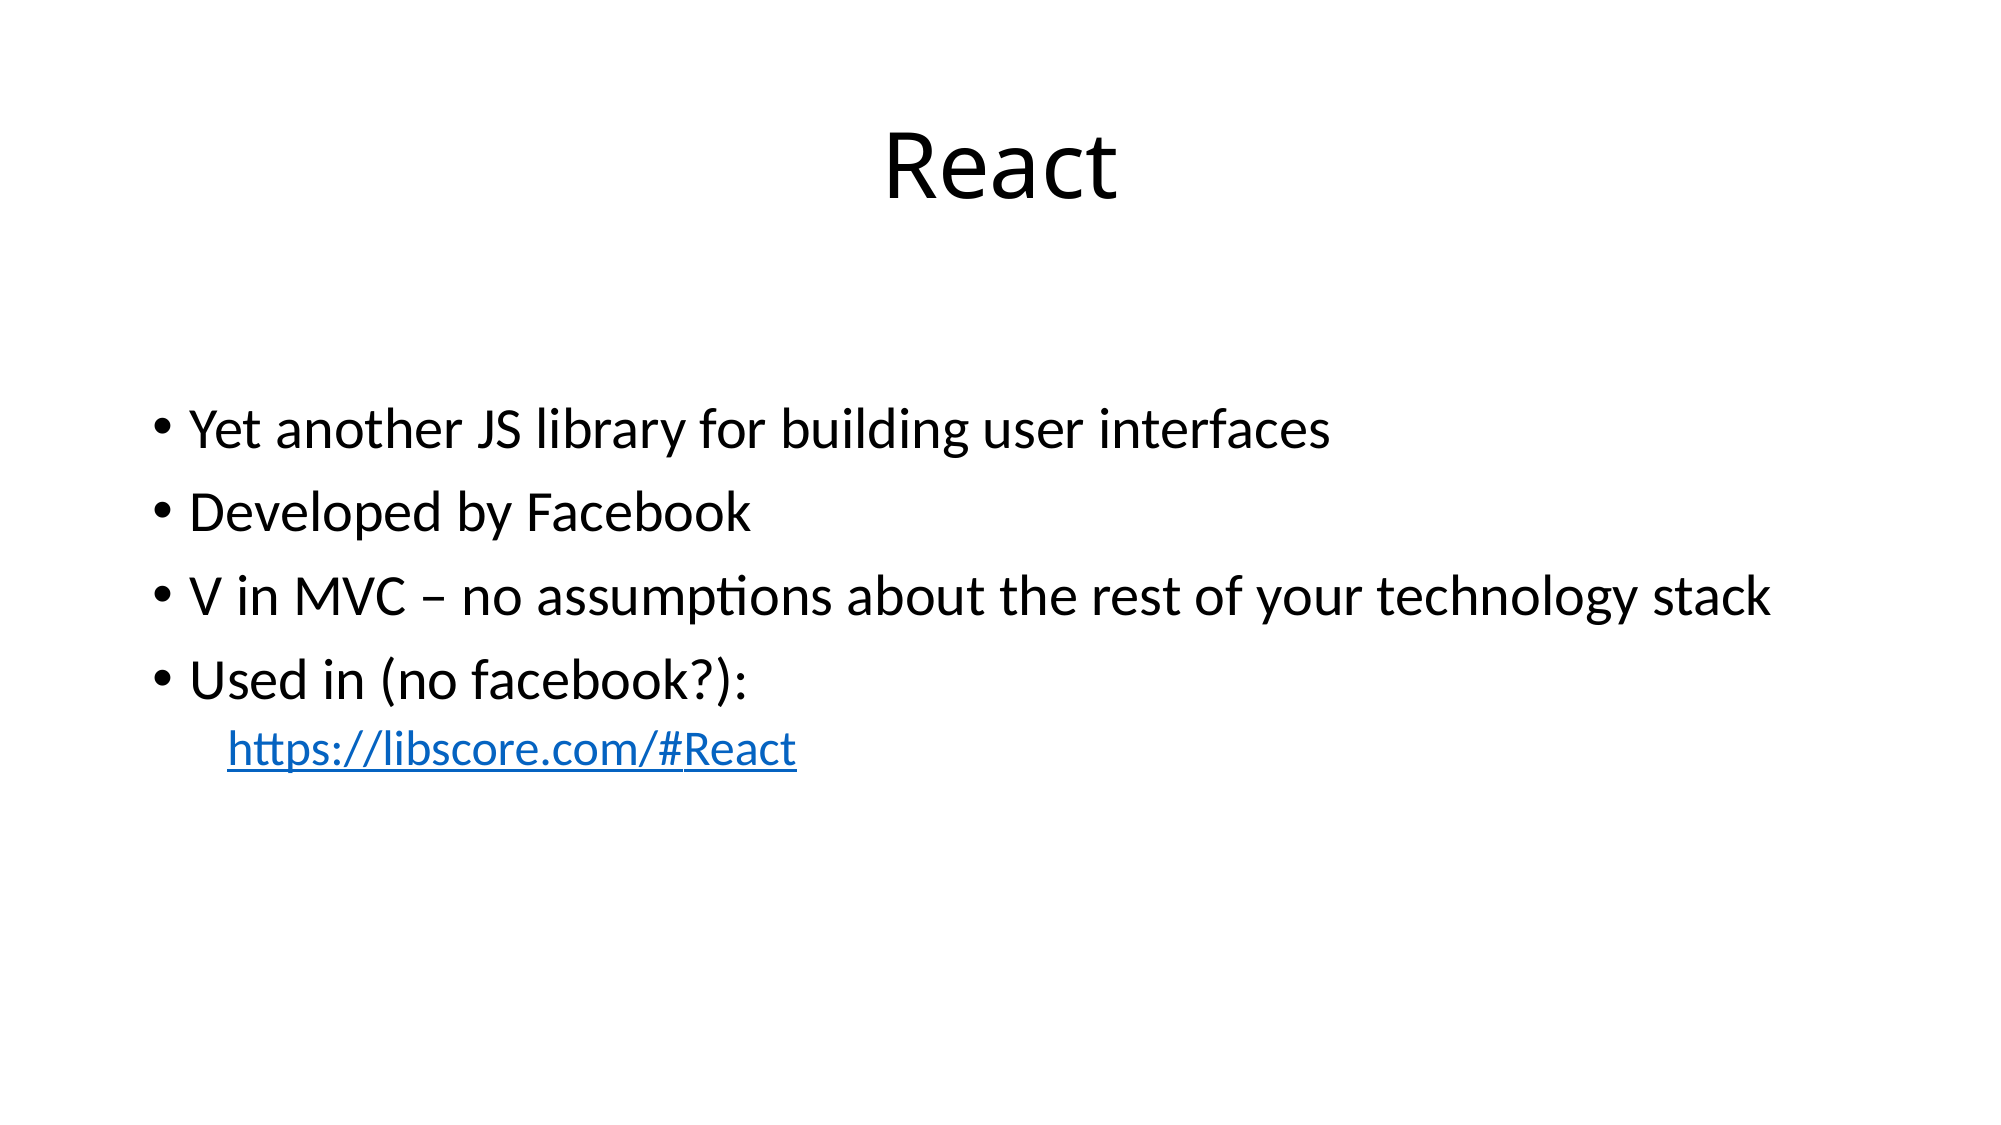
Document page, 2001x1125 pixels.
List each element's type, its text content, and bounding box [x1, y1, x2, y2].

list Yet another JS library for building user interfaces Developed by Facebook V in MVC – no assumptions about the rest of your technology stack Used in (no facebook?): https://libscore.com/#React [137, 299, 1863, 1014]
title React [137, 59, 1863, 278]
